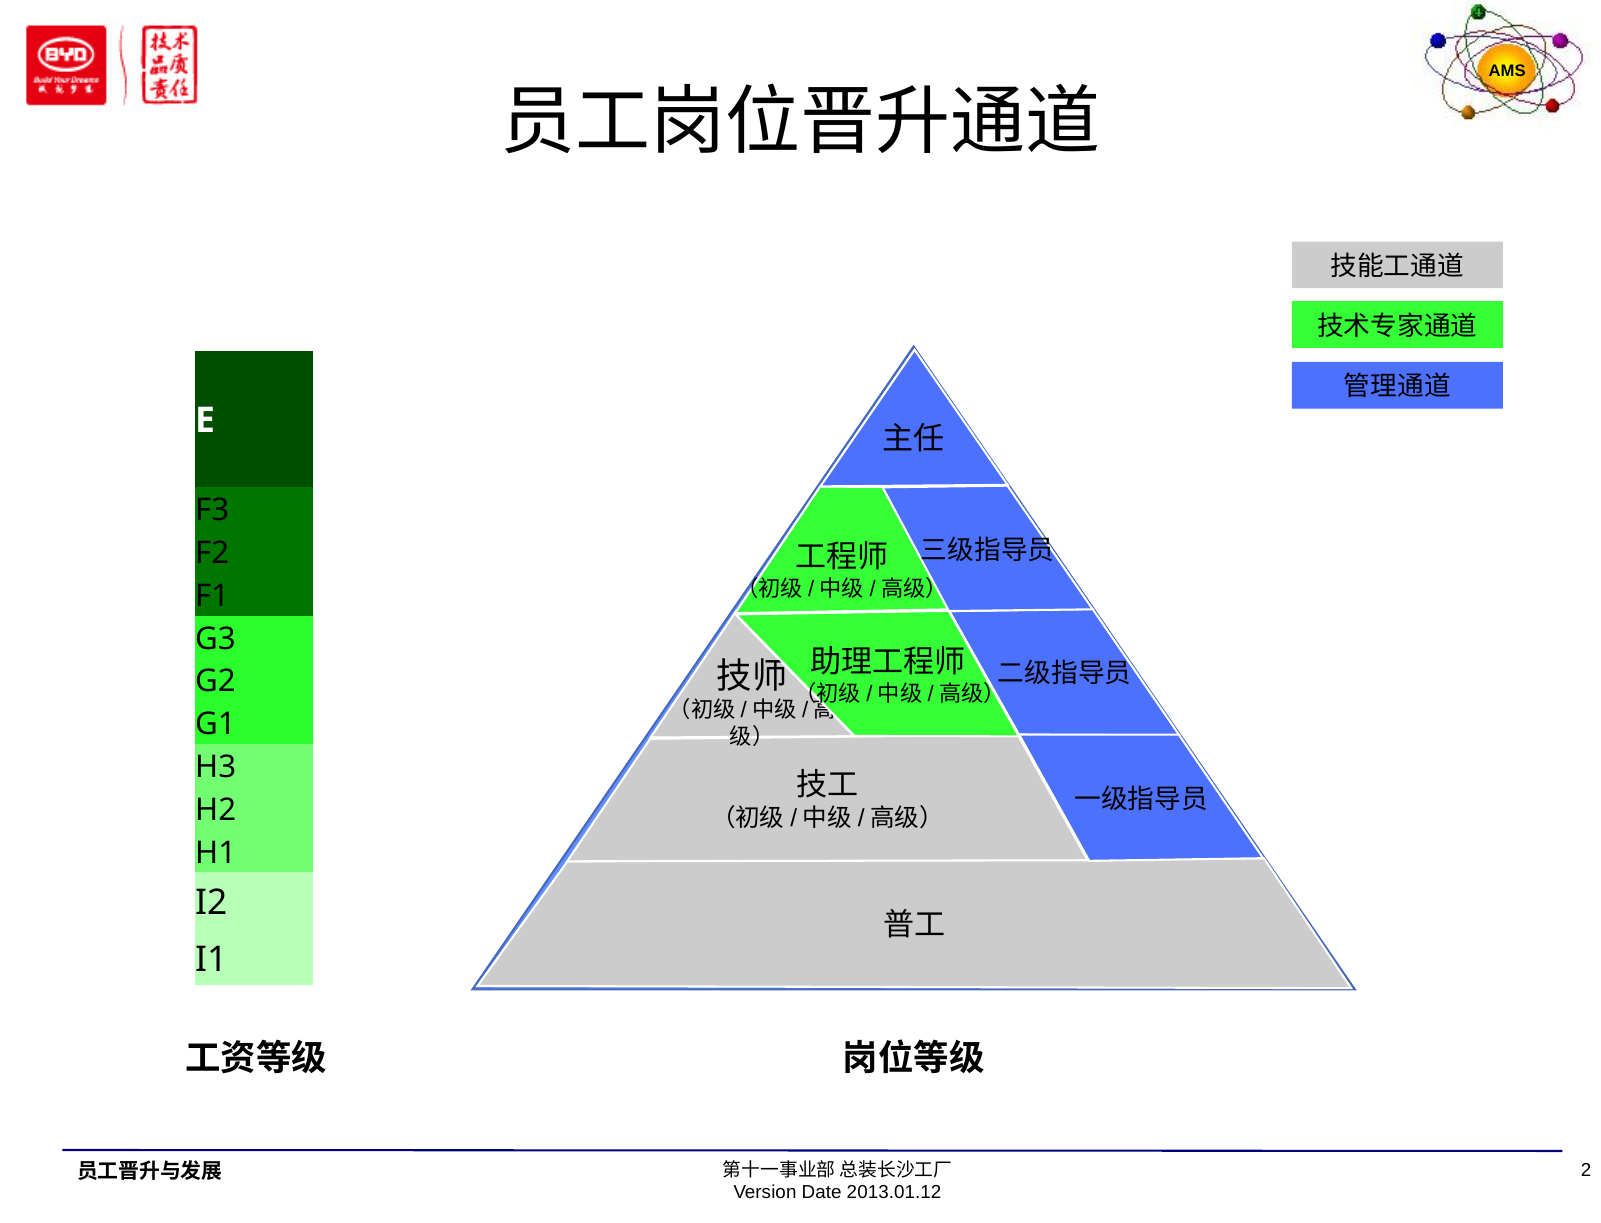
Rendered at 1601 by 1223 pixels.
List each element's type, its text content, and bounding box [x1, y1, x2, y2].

table_cell F2 [195, 530, 313, 573]
text_box [470, 344, 1357, 991]
table_cell G3 [195, 616, 313, 658]
table_cell H2 [195, 787, 313, 830]
table_cell G2 [195, 658, 313, 701]
text_box 一级指导员 [1017, 733, 1266, 862]
text_box 技师 （初级/中级/高级） [648, 613, 857, 739]
text_box 三级指导员 [880, 484, 1095, 613]
text_box 普工 [475, 857, 1354, 990]
picture [25, 10, 199, 118]
text_box 技术专家通道 [1291, 301, 1503, 348]
text_box 技能工通道 [1291, 241, 1503, 289]
text_box 主任 [818, 347, 1009, 488]
table_cell G1 [195, 701, 313, 744]
title 员工岗位晋升通道 [110, 65, 1491, 302]
table_cell I1 [195, 929, 313, 985]
text_box 技工 （初级/中级/高级） [565, 737, 1088, 863]
picture [1412, 0, 1600, 129]
text_box 管理通道 [1291, 361, 1503, 409]
text_box 工资等级 [155, 1027, 358, 1085]
table_cell I2 [195, 872, 313, 929]
table_header E [195, 351, 313, 487]
table_cell H3 [195, 745, 313, 787]
table_cell H1 [195, 830, 313, 872]
table_cell F1 [195, 573, 313, 616]
text_box 工程师 （初级/中级/高级） [733, 487, 946, 613]
text_box 助理工程师 （初级/中级/高级） [733, 609, 1019, 738]
text_box 岗位等级 [812, 1027, 1015, 1085]
table_cell F3 [195, 487, 313, 530]
text_box 二级指导员 [949, 610, 1180, 734]
